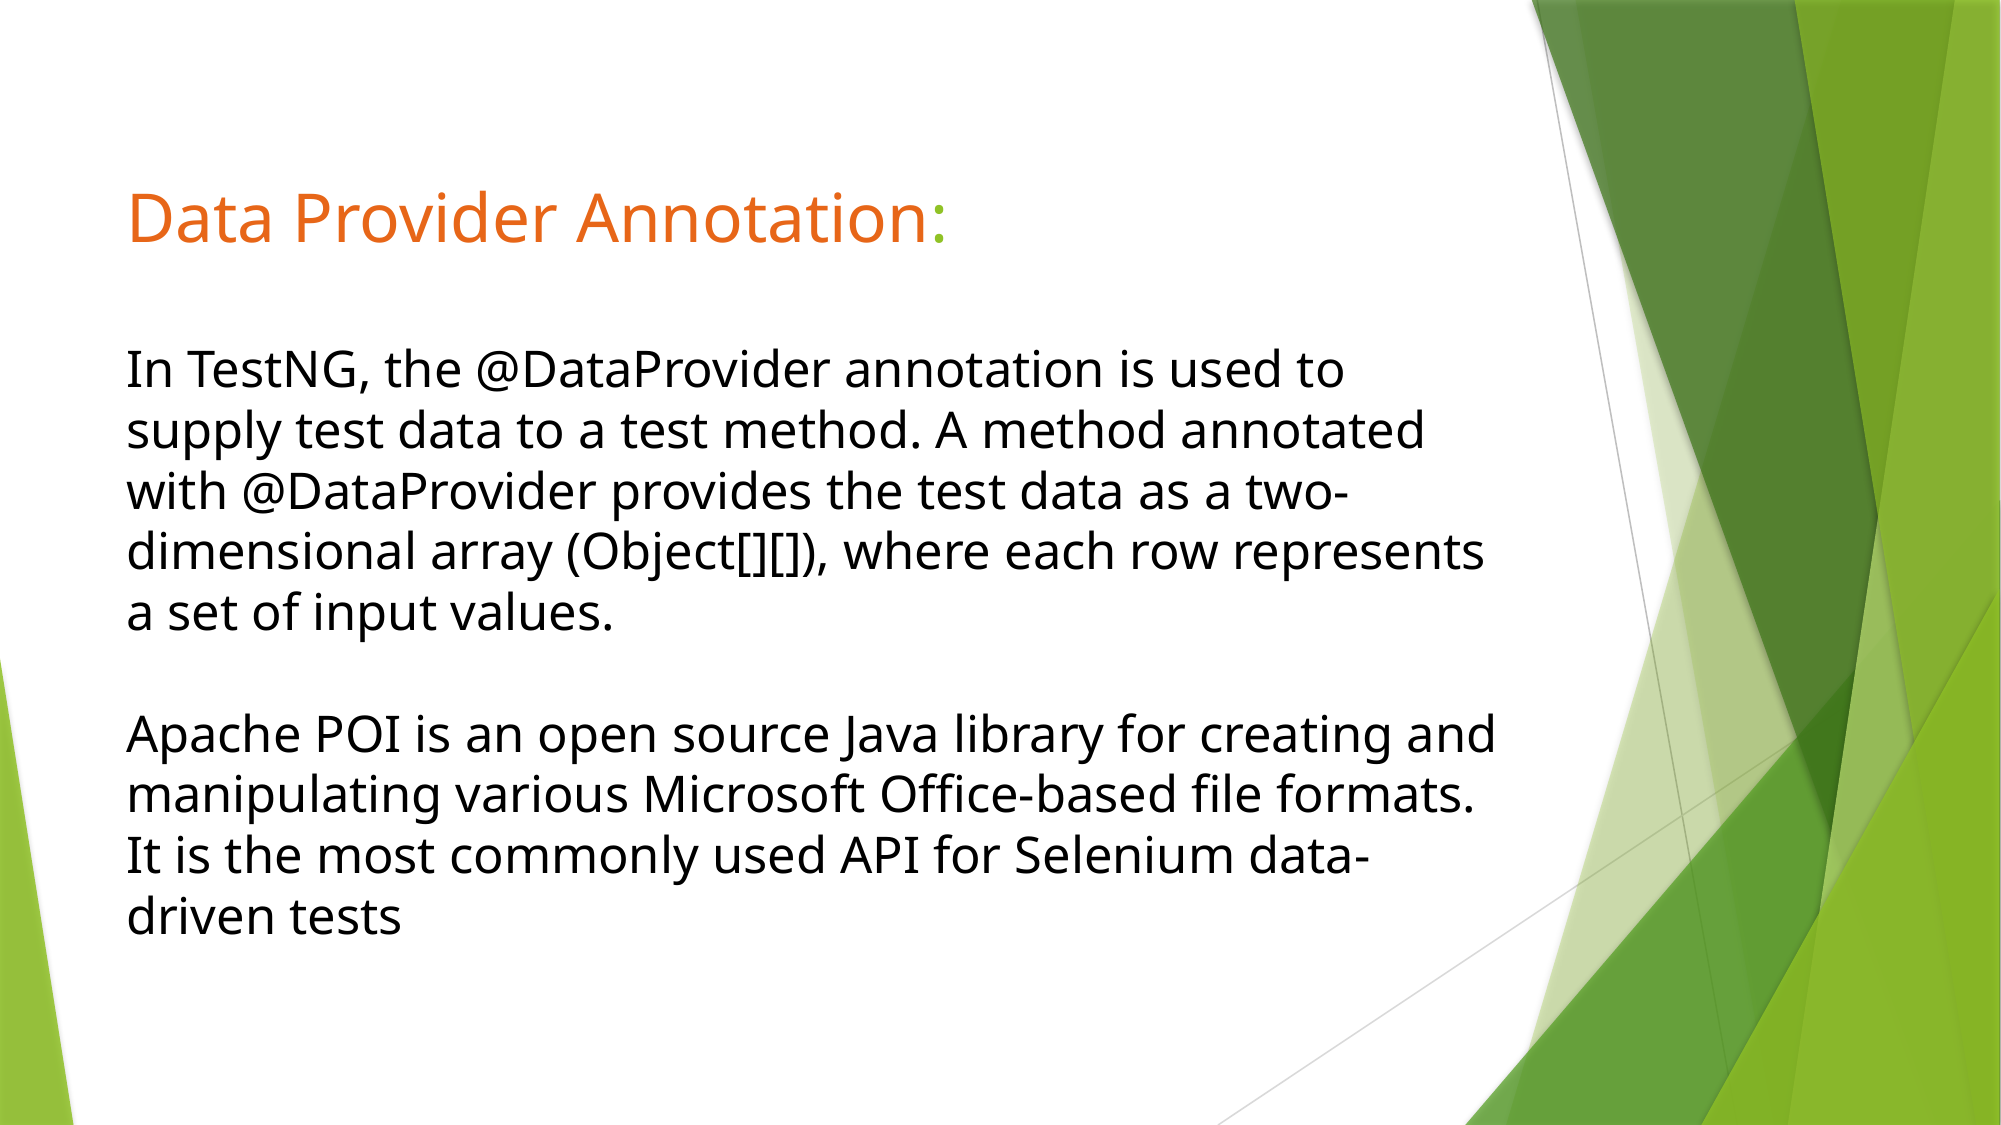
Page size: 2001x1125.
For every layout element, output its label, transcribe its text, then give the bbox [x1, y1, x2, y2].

title Data Provider Annotation: In TestNG, the @DataProvider annotation is used to supply test data to a test method. A method annotated with @DataProvider provides the test data as a two-dimensional array (Object[][]), where each row represents a set of input values. Apache POI is an open source Java library for creating and manipulating various Microsoft Office-based file formats. It is the most commonly used API for Selenium data-driven tests [111, 167, 1522, 958]
